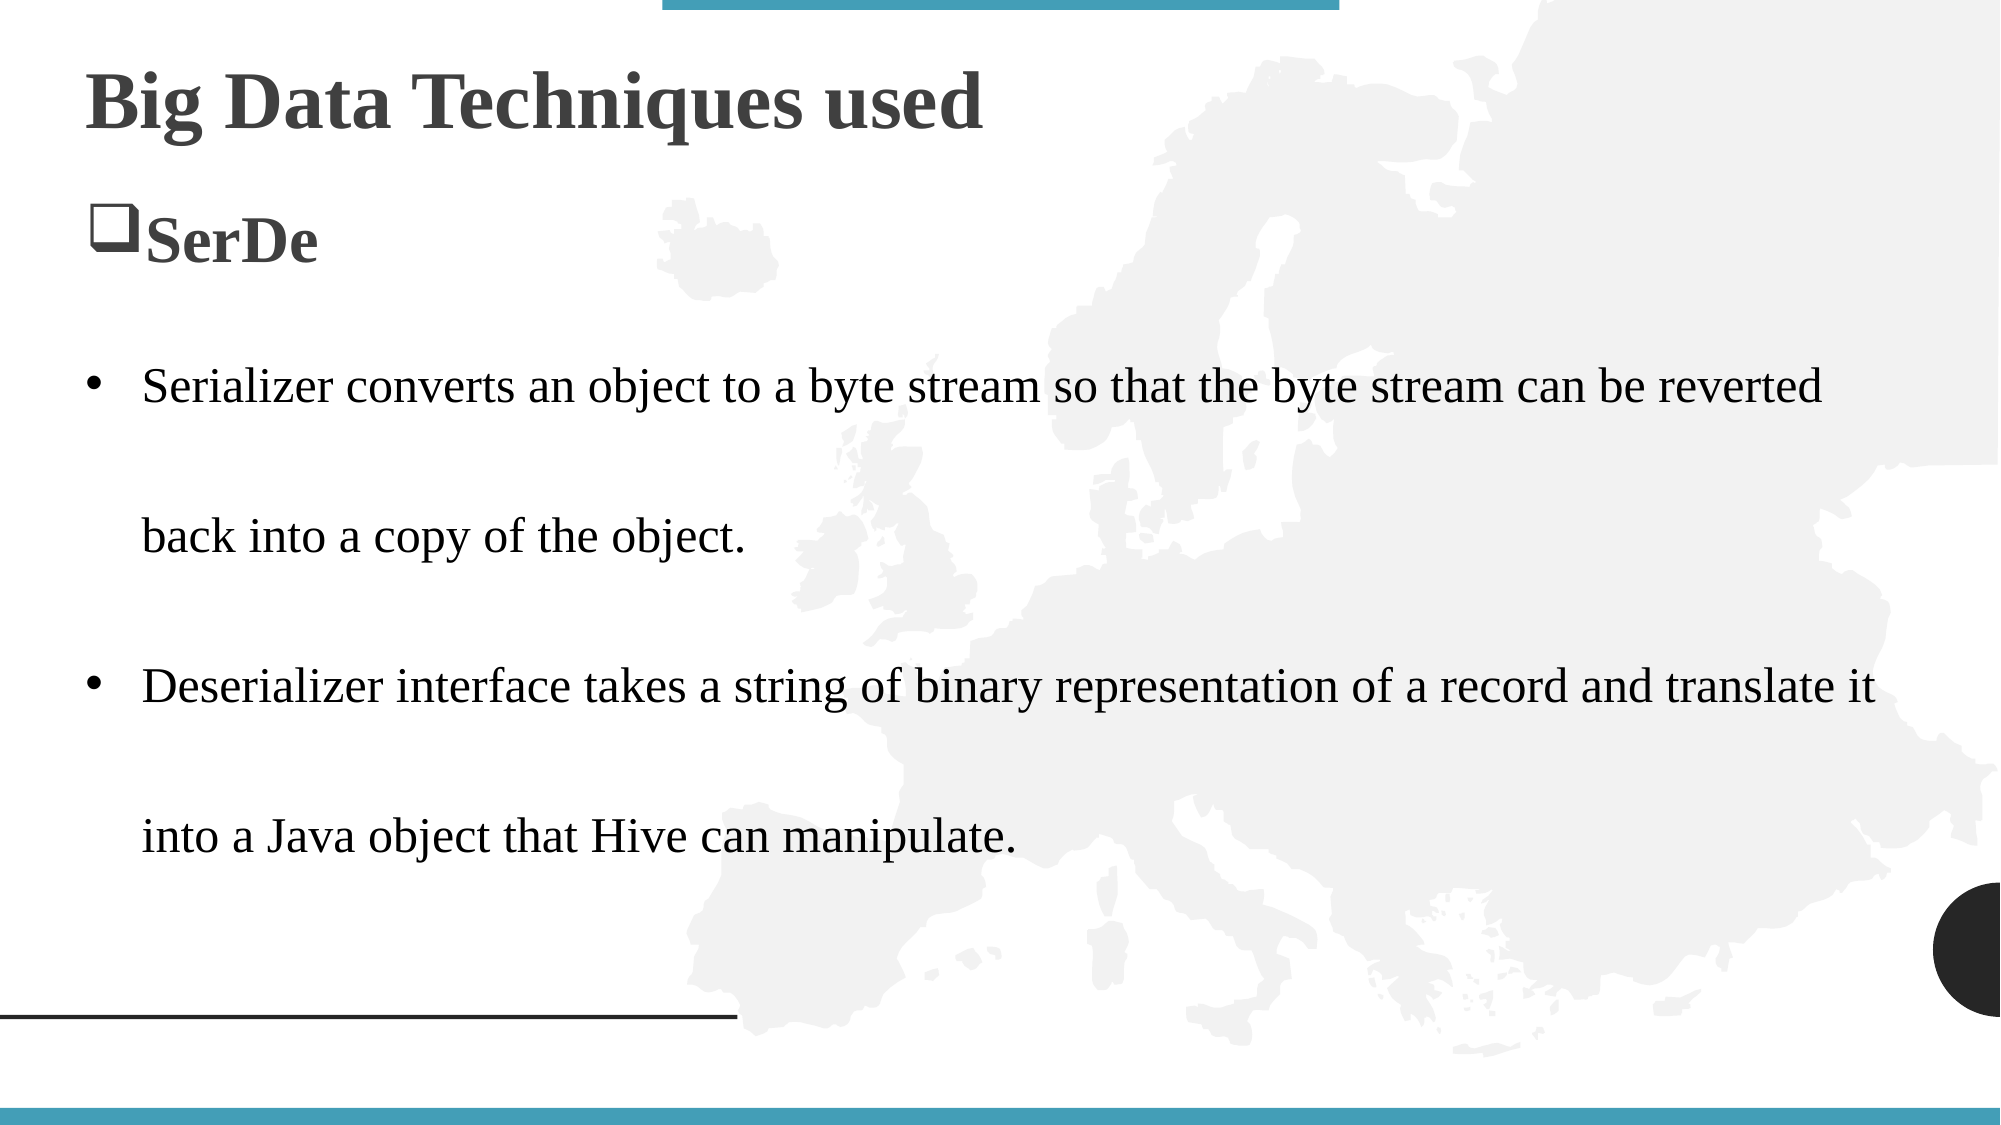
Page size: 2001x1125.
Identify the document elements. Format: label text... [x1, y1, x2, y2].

text_box Serializer converts an object to a byte stream so that the byte stream can be reverted back into a copy of the object. Deserializer interface takes a string of binary representation of a record and translate it into a Java object that Hive can manipulate. [70, 255, 651, 870]
text_box SerDe [70, 153, 651, 255]
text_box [656, 0, 2000, 1058]
text_box Big Data Techniques used [70, 26, 651, 153]
